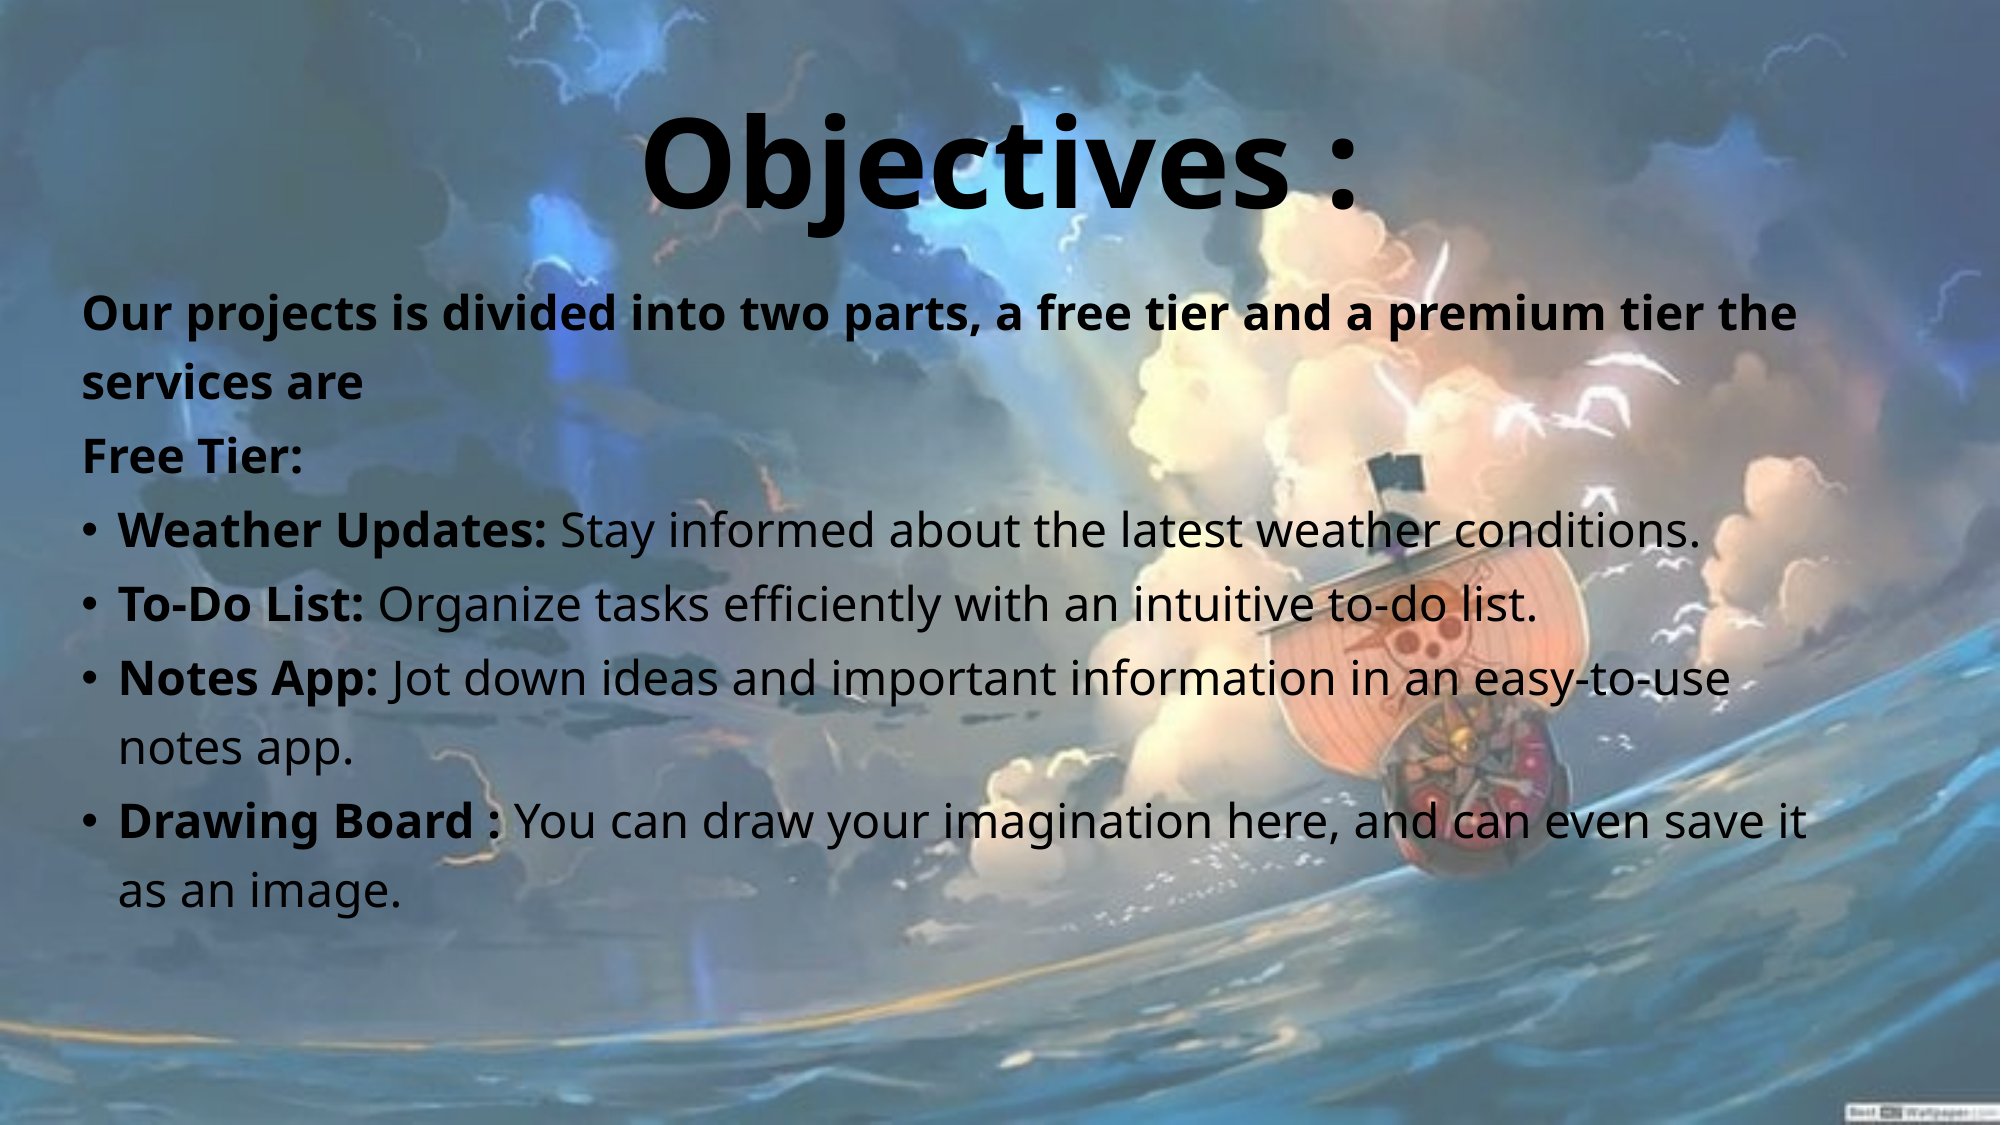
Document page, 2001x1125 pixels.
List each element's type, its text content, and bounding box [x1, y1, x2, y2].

title Objectives : [137, 59, 1863, 239]
list Our projects is divided into two parts, a free tier and a premium tier the services are Free Tier: Weather Updates: Stay informed about the latest weather conditions. To-Do List: Organize tasks efficiently with an intuitive to-do list. Notes App: Jot down ideas and important information in an easy-to-use notes app. Drawing Board : You can draw your imagination here, and can even save it as an image. [66, 239, 1863, 1100]
